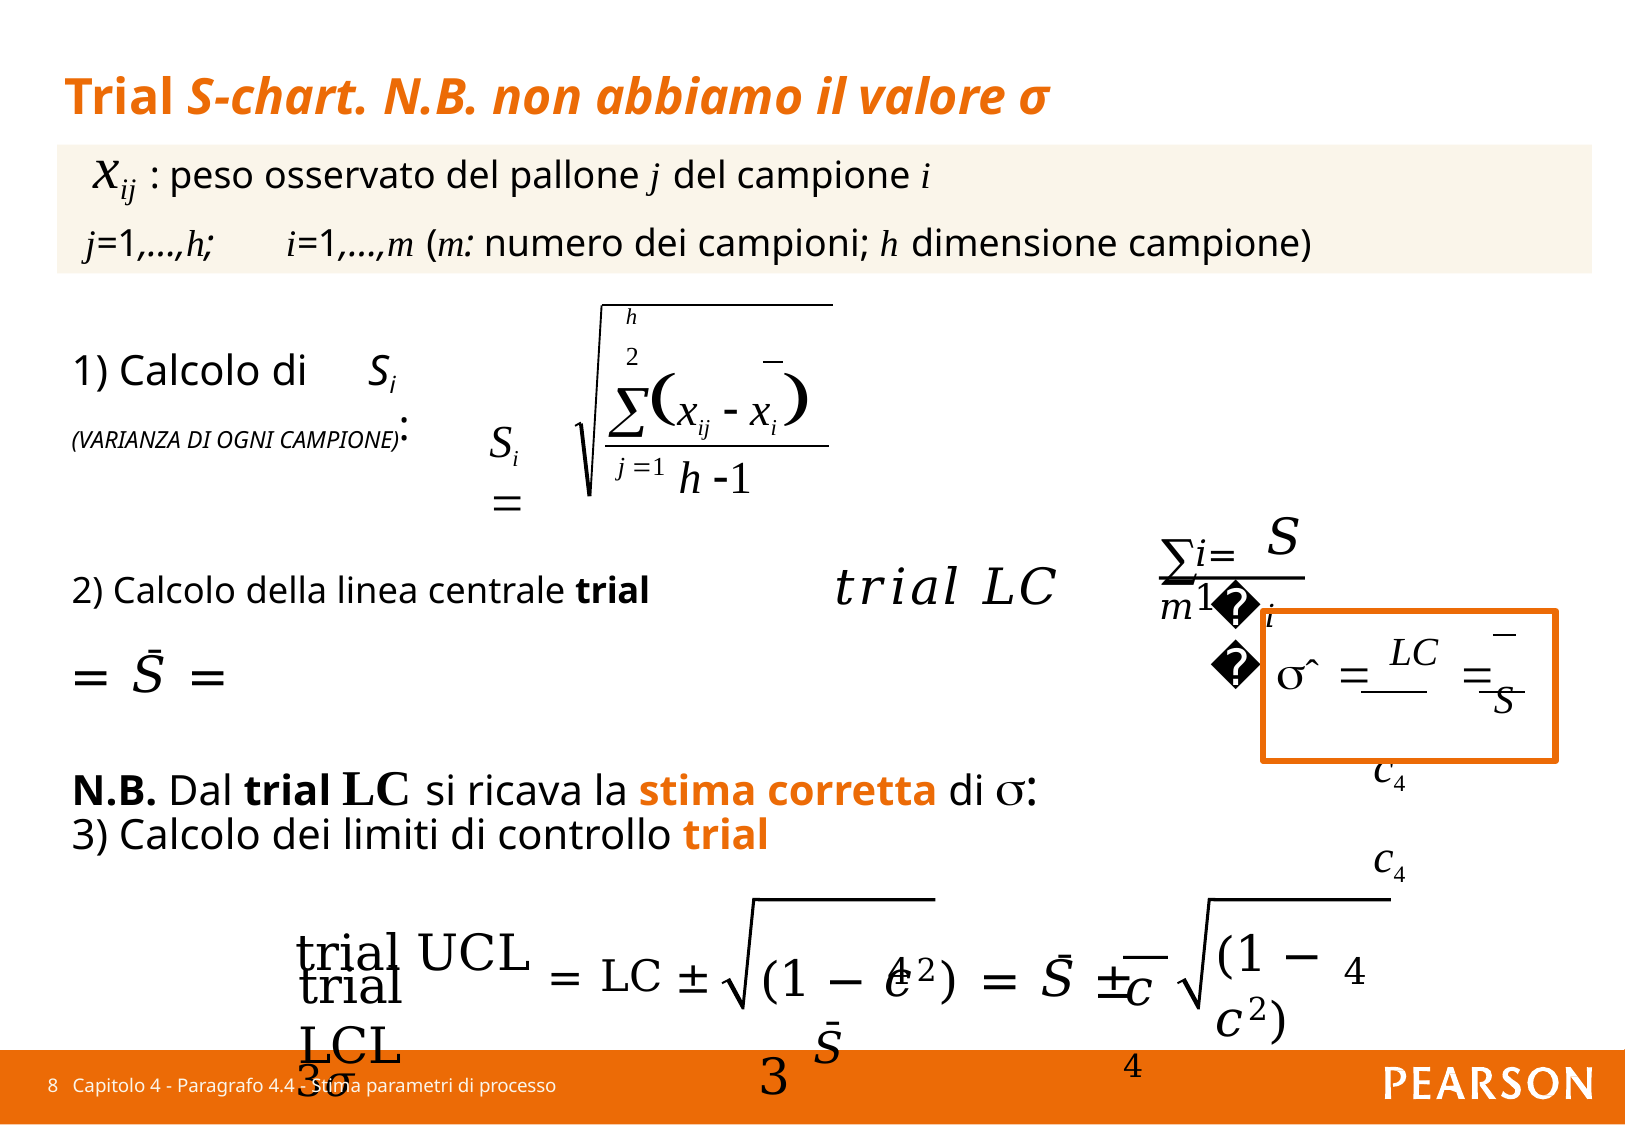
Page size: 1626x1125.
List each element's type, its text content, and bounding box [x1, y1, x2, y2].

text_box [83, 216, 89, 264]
text_box Trial S-chart. N.B. non abbiamo il valore σ [62, 62, 1247, 125]
text_box (1 − 𝑐2) [1207, 919, 1398, 1048]
text_box [1177, 897, 1391, 1010]
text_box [0, 1048, 1625, 1125]
text_box [1263, 611, 1556, 761]
text_box 𝑆𝑖 [1257, 502, 1308, 634]
text_box j=1,…,h; i=1,…,m (m: numero dei campioni; h dimensione campione) [999, 216, 1409, 264]
text_box ∑𝑚 [1152, 482, 1235, 627]
text_box trial UCL = LC ± 3𝜎 [289, 893, 725, 1048]
text_box ˆ  LC  S c4 c4 [1270, 761, 1527, 887]
title xij : peso osservato del pallone j del campione i [89, 126, 999, 318]
text_box [57, 144, 89, 274]
text_box 𝑐4 [1116, 952, 1173, 1048]
text_box 2) Calcolo della linea centrale trial 𝑡𝑟𝑖𝑎𝑙 𝐿𝐶 = 𝑆̄ = N.B. Dal trial LC si ricava la stima corretta di : [65, 540, 1158, 816]
text_box (1 − 𝑐2) = 𝑆̄ ± 3 𝑆̄ [751, 919, 1163, 1048]
text_box 3) Calcolo dei limiti di controllo trial [69, 805, 836, 858]
text_box Si  [483, 409, 569, 527]
text_box 𝑖=1 [1235, 528, 1257, 618]
text_box 𝑚 [1208, 573, 1255, 696]
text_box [573, 304, 833, 499]
text_box [721, 897, 936, 1010]
text_box 1) Calcolo di Si (VARIANZA DI OGNI CAMPIONE): [65, 341, 434, 454]
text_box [1360, 633, 1527, 693]
text_box [999, 144, 1592, 274]
